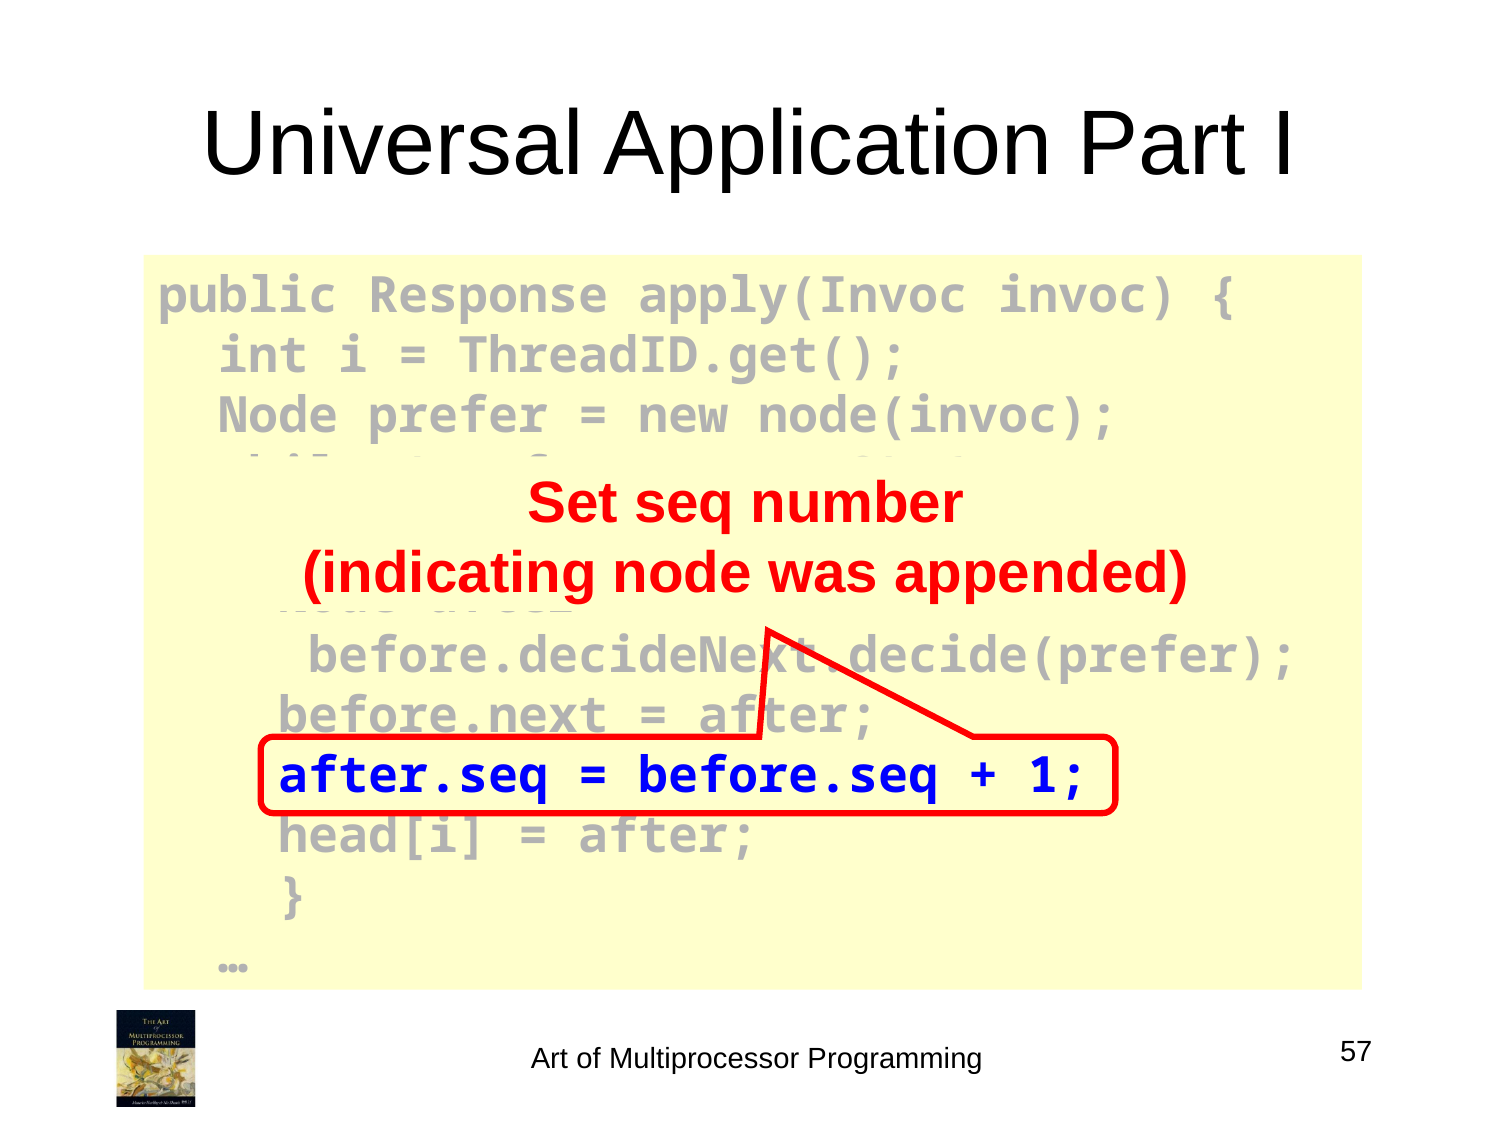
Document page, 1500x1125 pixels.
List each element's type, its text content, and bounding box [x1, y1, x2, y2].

text_box Set seq number (indicating node was appended) [158, 456, 1333, 612]
slide_number 57 [1074, 1024, 1388, 1101]
text_box [260, 631, 1116, 814]
picture [107, 1010, 204, 1107]
title Universal Application Part I [112, 44, 1388, 232]
text_box public Response apply(Invoc invoc) { int i = ThreadID.get(); Node prefer = new node(invoc); while (prefer.seq == 0) { Node before = Node.max(head); Node after = before.decideNext.decide(prefer); before.next = after; after.seq = before.seq + 1; head[i] = after; } … [143, 254, 1362, 990]
footer Art of Multiprocessor Programming [484, 1031, 1030, 1107]
